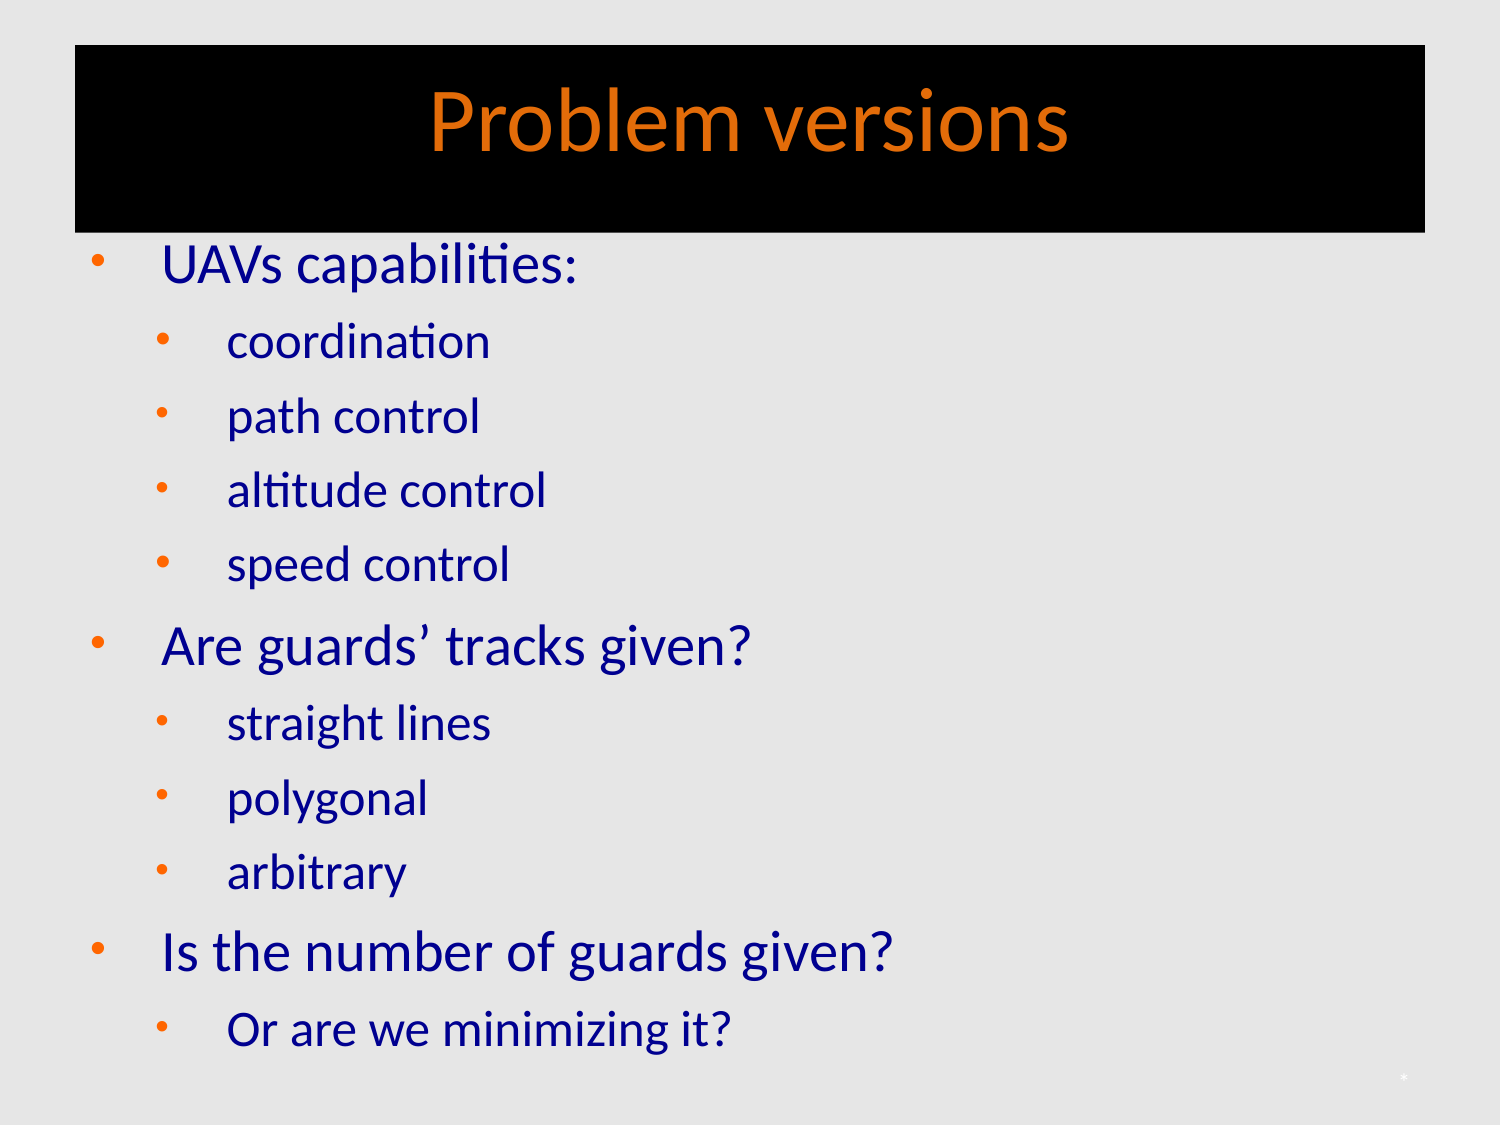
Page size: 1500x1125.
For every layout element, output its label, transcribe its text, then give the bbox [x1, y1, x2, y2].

list UAVs capabilities: coordination path control altitude control speed control Are guards’ tracks given? straight lines polygonal arbitrary Is the number of guards given? Or are we minimizing it? [75, 233, 1304, 1073]
title Problem versions [75, 45, 1425, 233]
